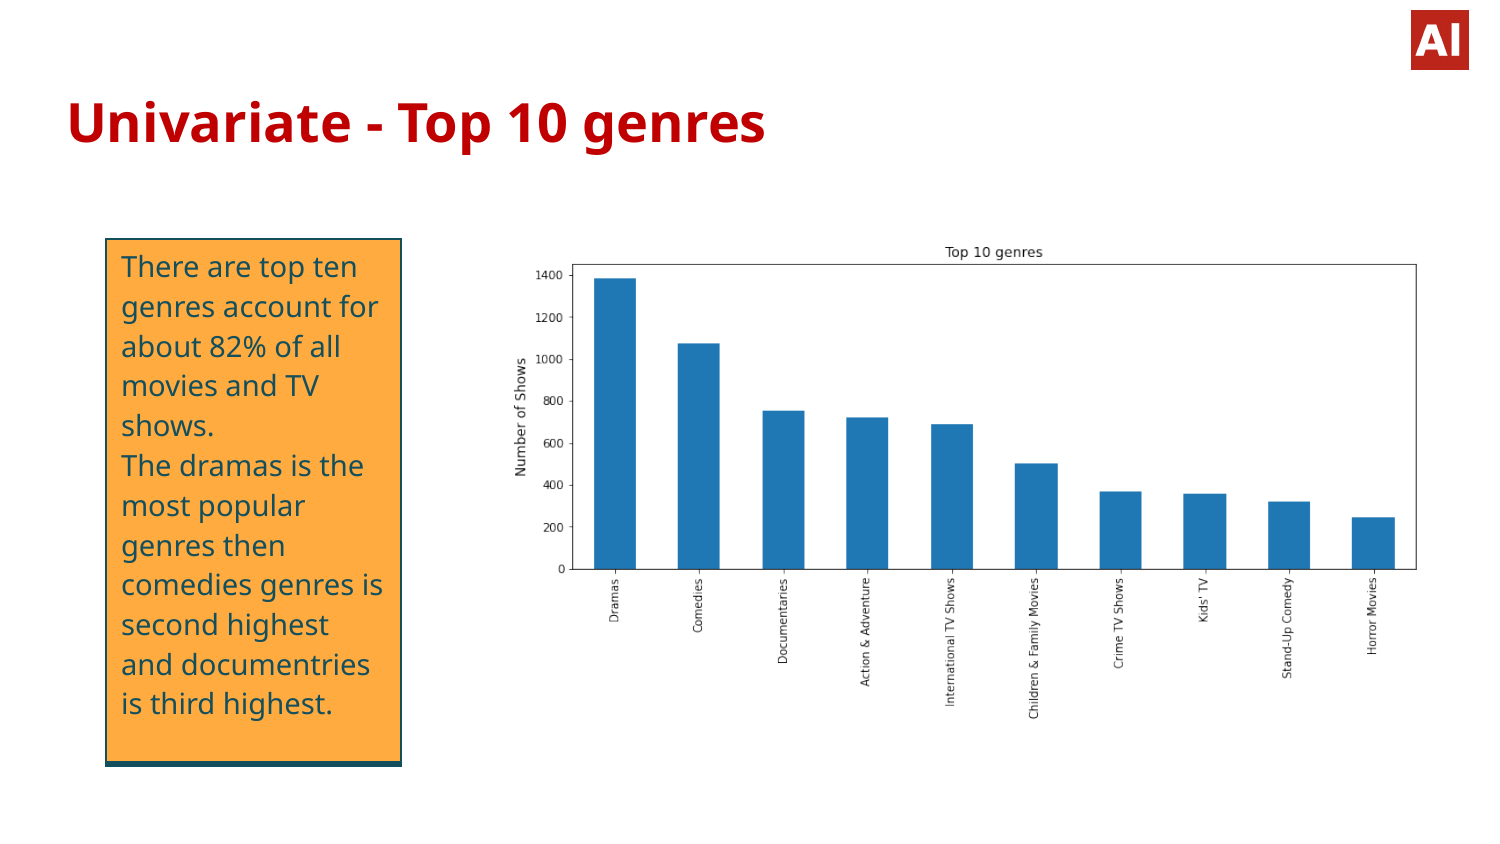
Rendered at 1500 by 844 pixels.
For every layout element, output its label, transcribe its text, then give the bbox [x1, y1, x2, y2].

title Univariate - Top 10 genres [51, 72, 1449, 167]
picture [507, 238, 1424, 726]
picture [1411, 10, 1469, 70]
table_header There are top ten genres account for about 82% of all movies and TV shows. The dramas is the most popular genres then comedies genres is second highest and documentries is third highest. [107, 240, 400, 761]
